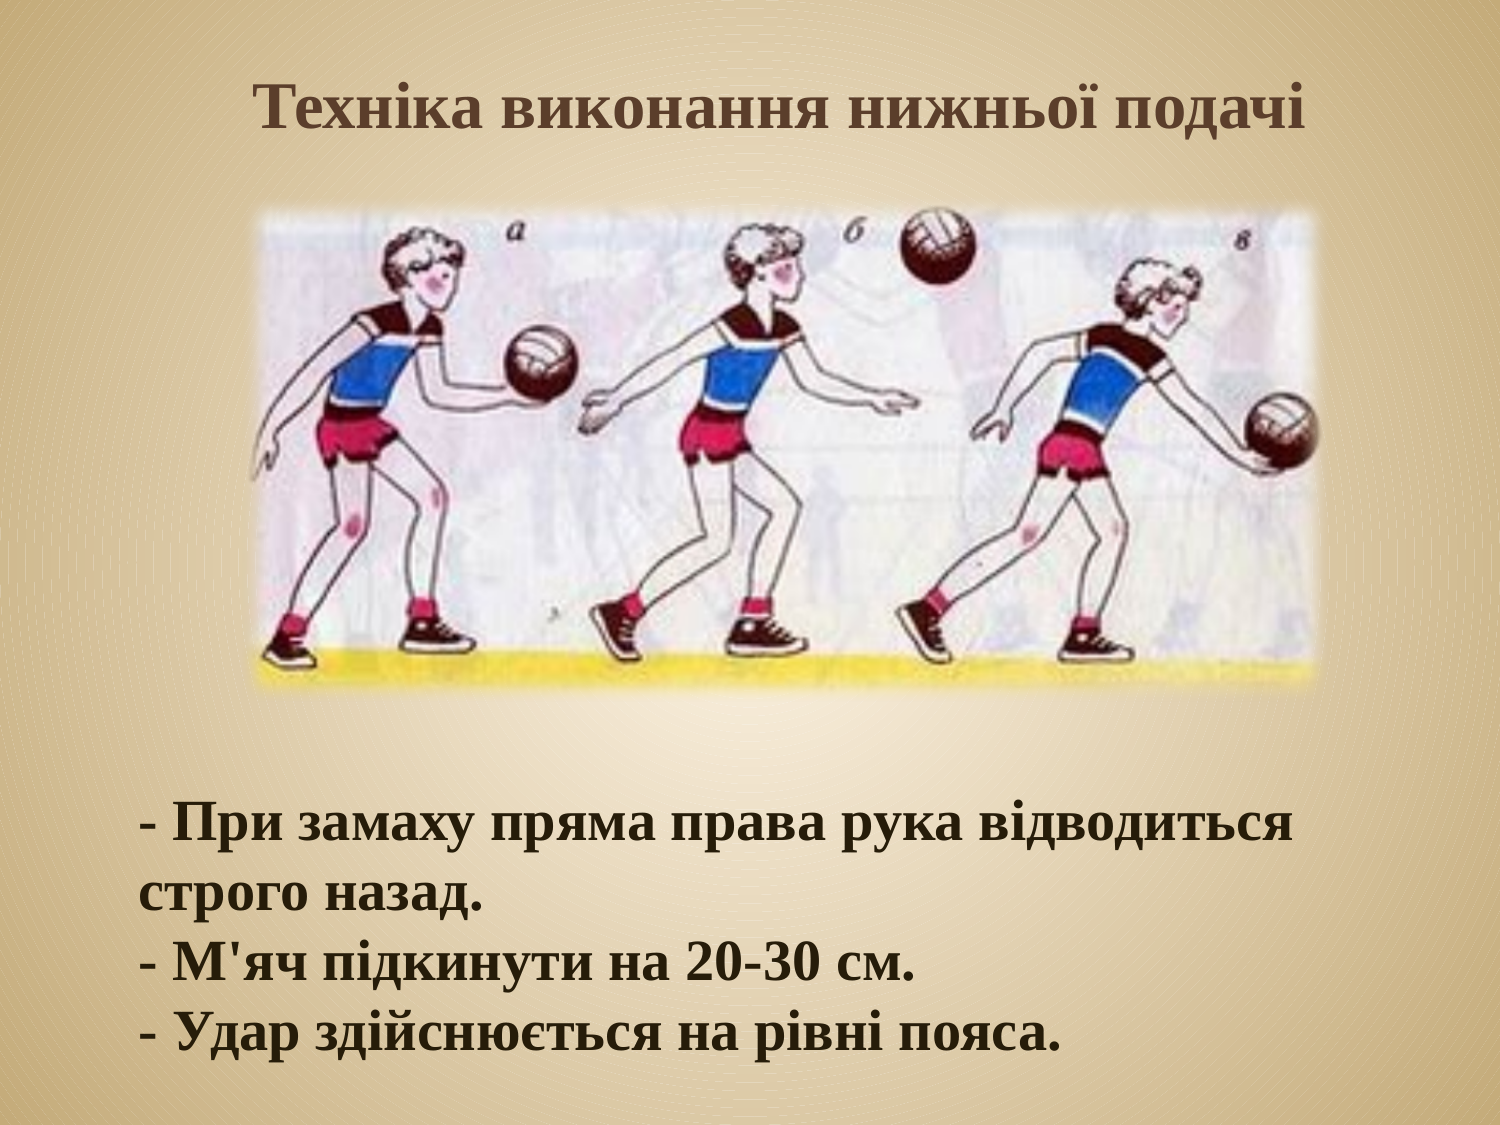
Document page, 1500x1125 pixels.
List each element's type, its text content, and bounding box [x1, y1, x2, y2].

text_box Техніка виконання нижньої подачі [218, 54, 1341, 150]
picture [242, 196, 1329, 703]
text_box - При замаху пряма права рука відводиться строго назад. - М'яч підкинути на 20-30 см. - Удар здійснюється на рівні пояса. [123, 775, 1435, 1070]
